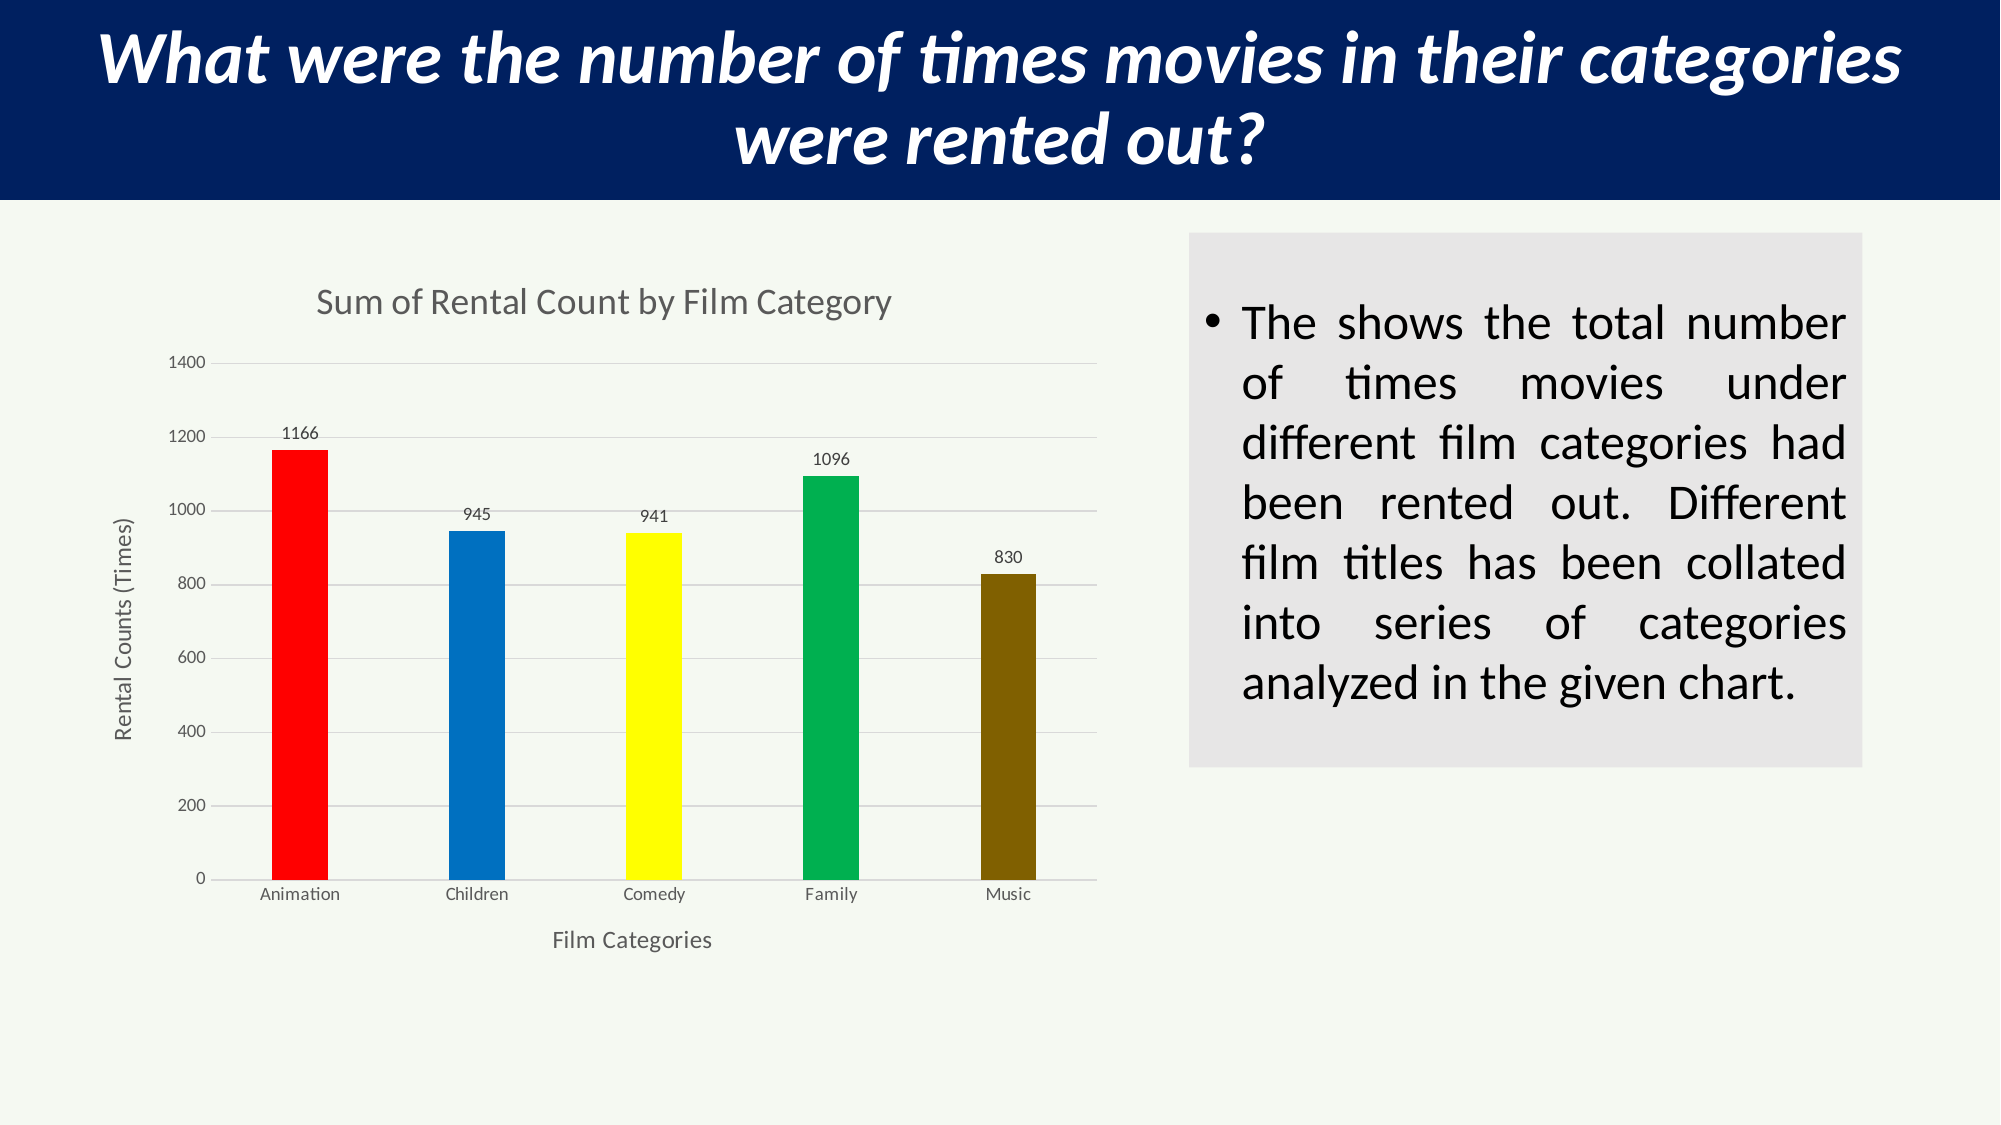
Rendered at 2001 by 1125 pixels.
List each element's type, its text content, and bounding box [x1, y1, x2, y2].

chart [36, 199, 1195, 1066]
title What were the number of times movies in their categories were rented out? [0, 0, 2000, 200]
list The shows the total number of times movies under different film categories had been rented out. Different film titles has been collated into series of categories analyzed in the given chart. [1195, 232, 1863, 768]
